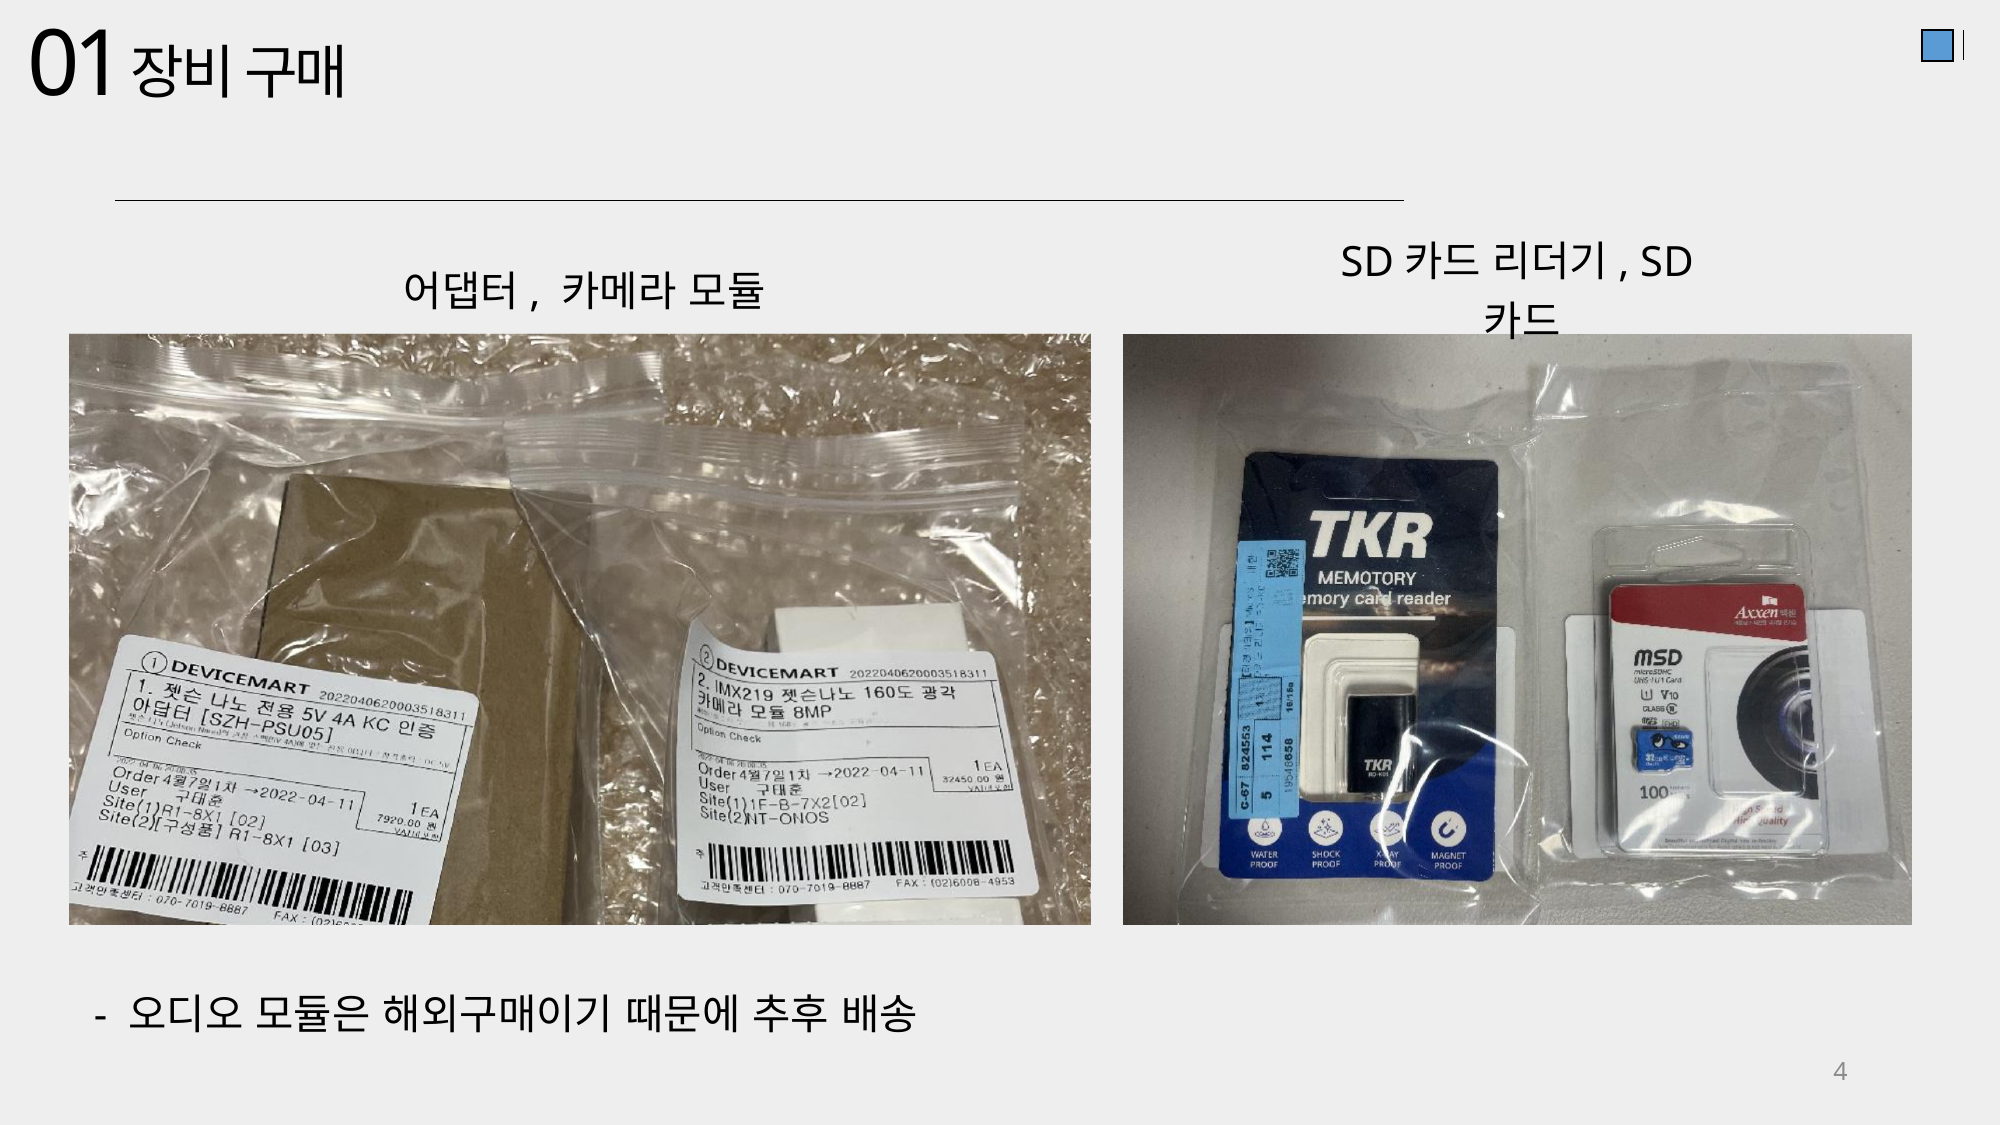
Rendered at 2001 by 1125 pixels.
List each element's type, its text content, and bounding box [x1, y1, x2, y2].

picture [70, 118, 1090, 1125]
text_box - 오디오 모듈은 해외구매이기 때문에 추후 배송 [876, 970, 1954, 1046]
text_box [12, 0, 481, 139]
picture [1122, 332, 1912, 925]
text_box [1921, 30, 1964, 62]
text_box SD카드 리더기, SD카드 [1281, 217, 1753, 332]
slide_number 4 [1412, 1046, 1863, 1103]
text_box - 오디오 모듈은 해외구매이기 때문에 추후 배송 [68, 970, 283, 1046]
